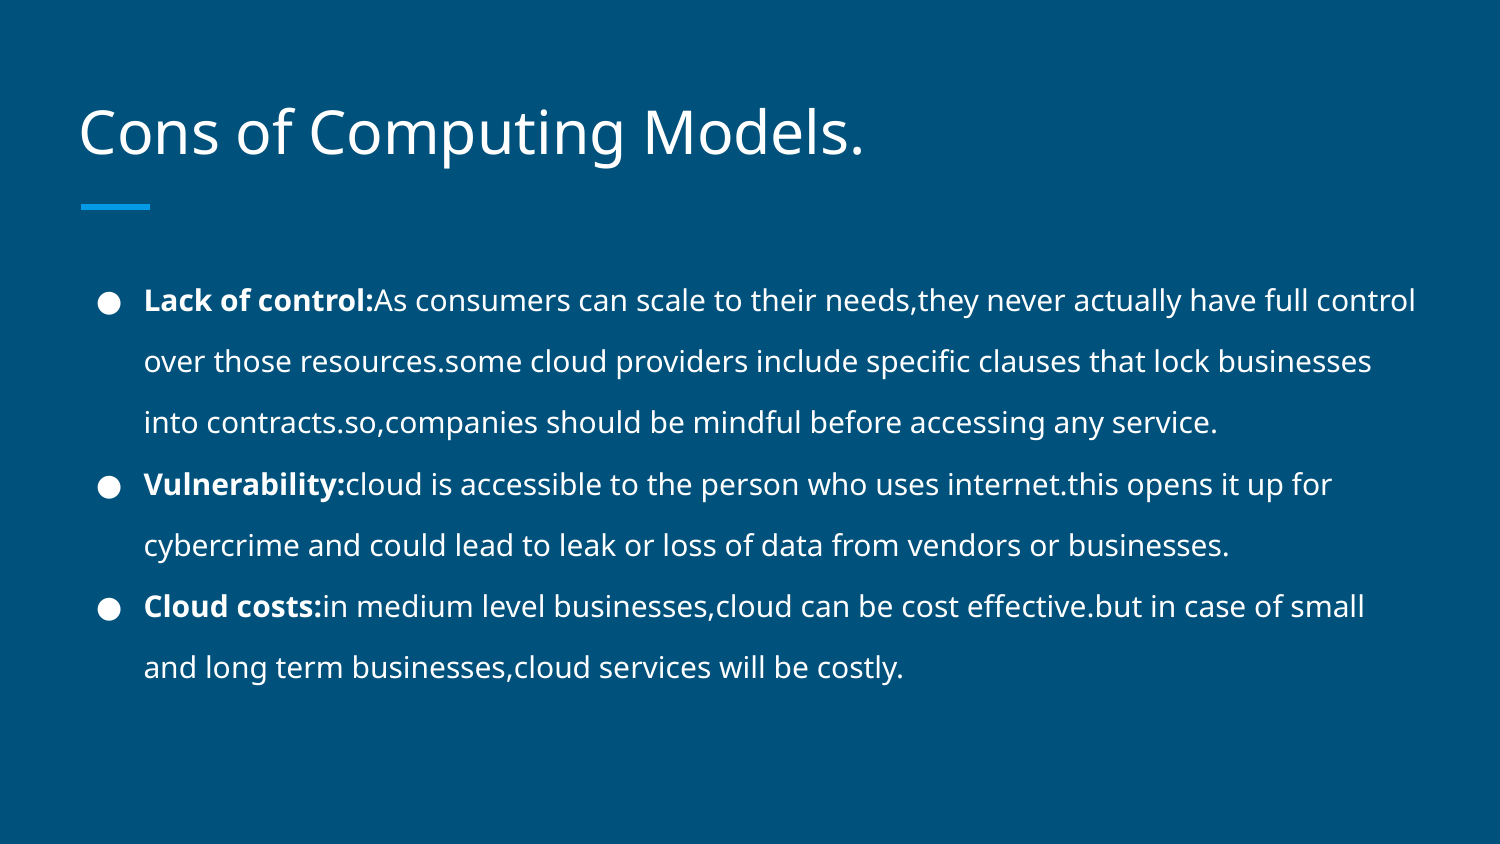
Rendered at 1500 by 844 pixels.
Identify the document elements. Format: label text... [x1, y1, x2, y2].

list Lack of control:As consumers can scale to their needs,they never actually have full control over those resources.some cloud providers include specific clauses that lock businesses into contracts.so,companies should be mindful before accessing any service. Vulnerability:cloud is accessible to the person who uses internet.this opens it up for cybercrime and could lead to leak or loss of data from vendors or businesses. Cloud costs:in medium level businesses,cloud can be cost effective.but in case of small and long term businesses,cloud services will be costly. [63, 244, 1437, 750]
title Cons of Computing Models. [63, 75, 1437, 188]
